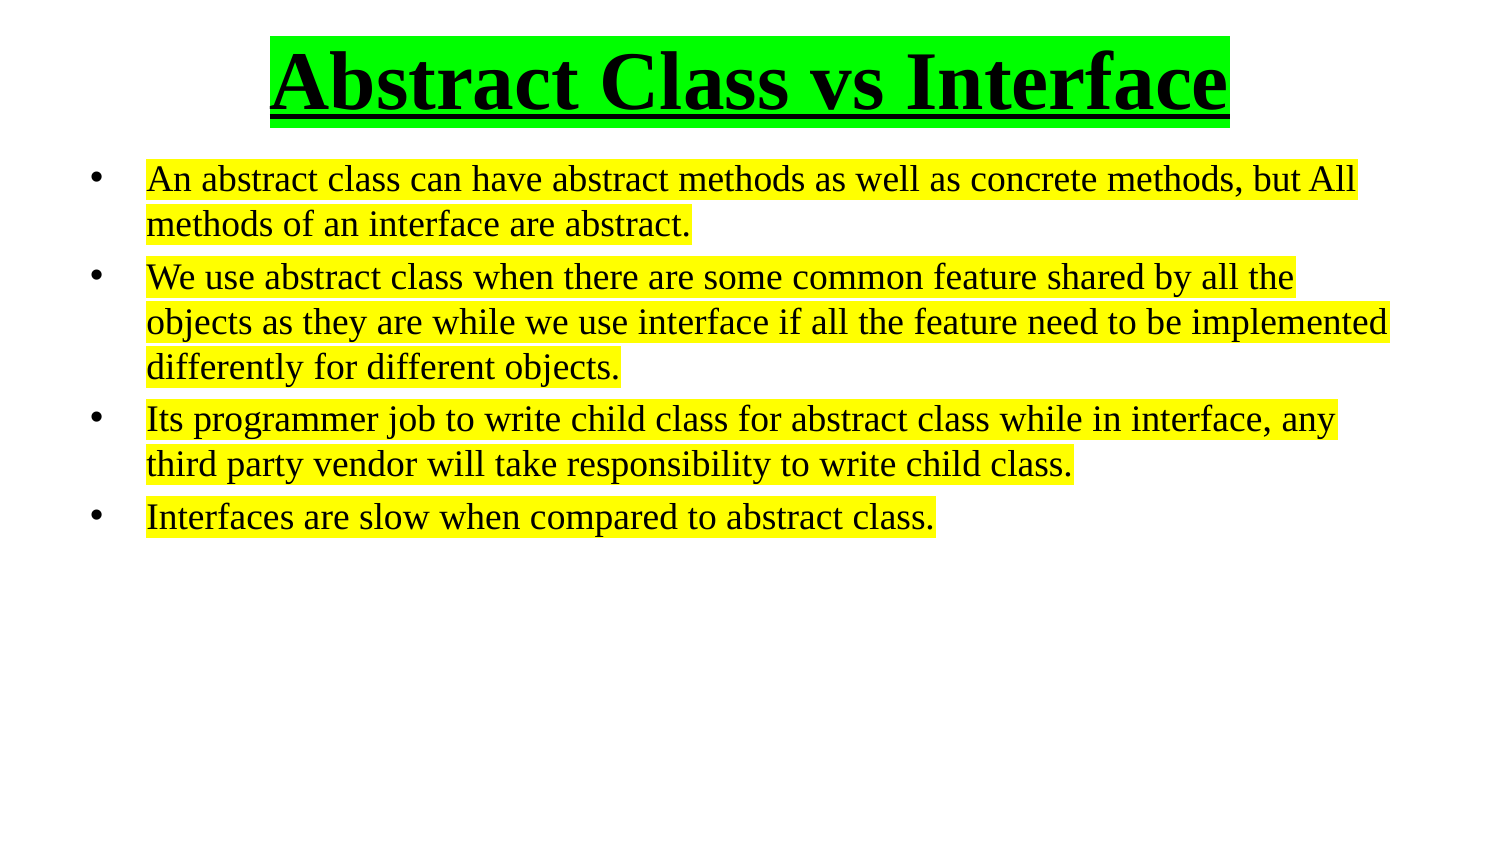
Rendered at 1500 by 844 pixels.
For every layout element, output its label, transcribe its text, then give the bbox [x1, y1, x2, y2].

title Abstract Class vs Interface [75, 6, 1425, 146]
list An abstract class can have abstract methods as well as concrete methods, but All methods of an interface are abstract. We use abstract class when there are some common feature shared by all the objects as they are while we use interface if all the feature need to be implemented differently for different objects. Its programmer job to write child class for abstract class while in interface, any third party vendor will take responsibility to write child class. Interfaces are slow when compared to abstract class. [75, 146, 1425, 704]
